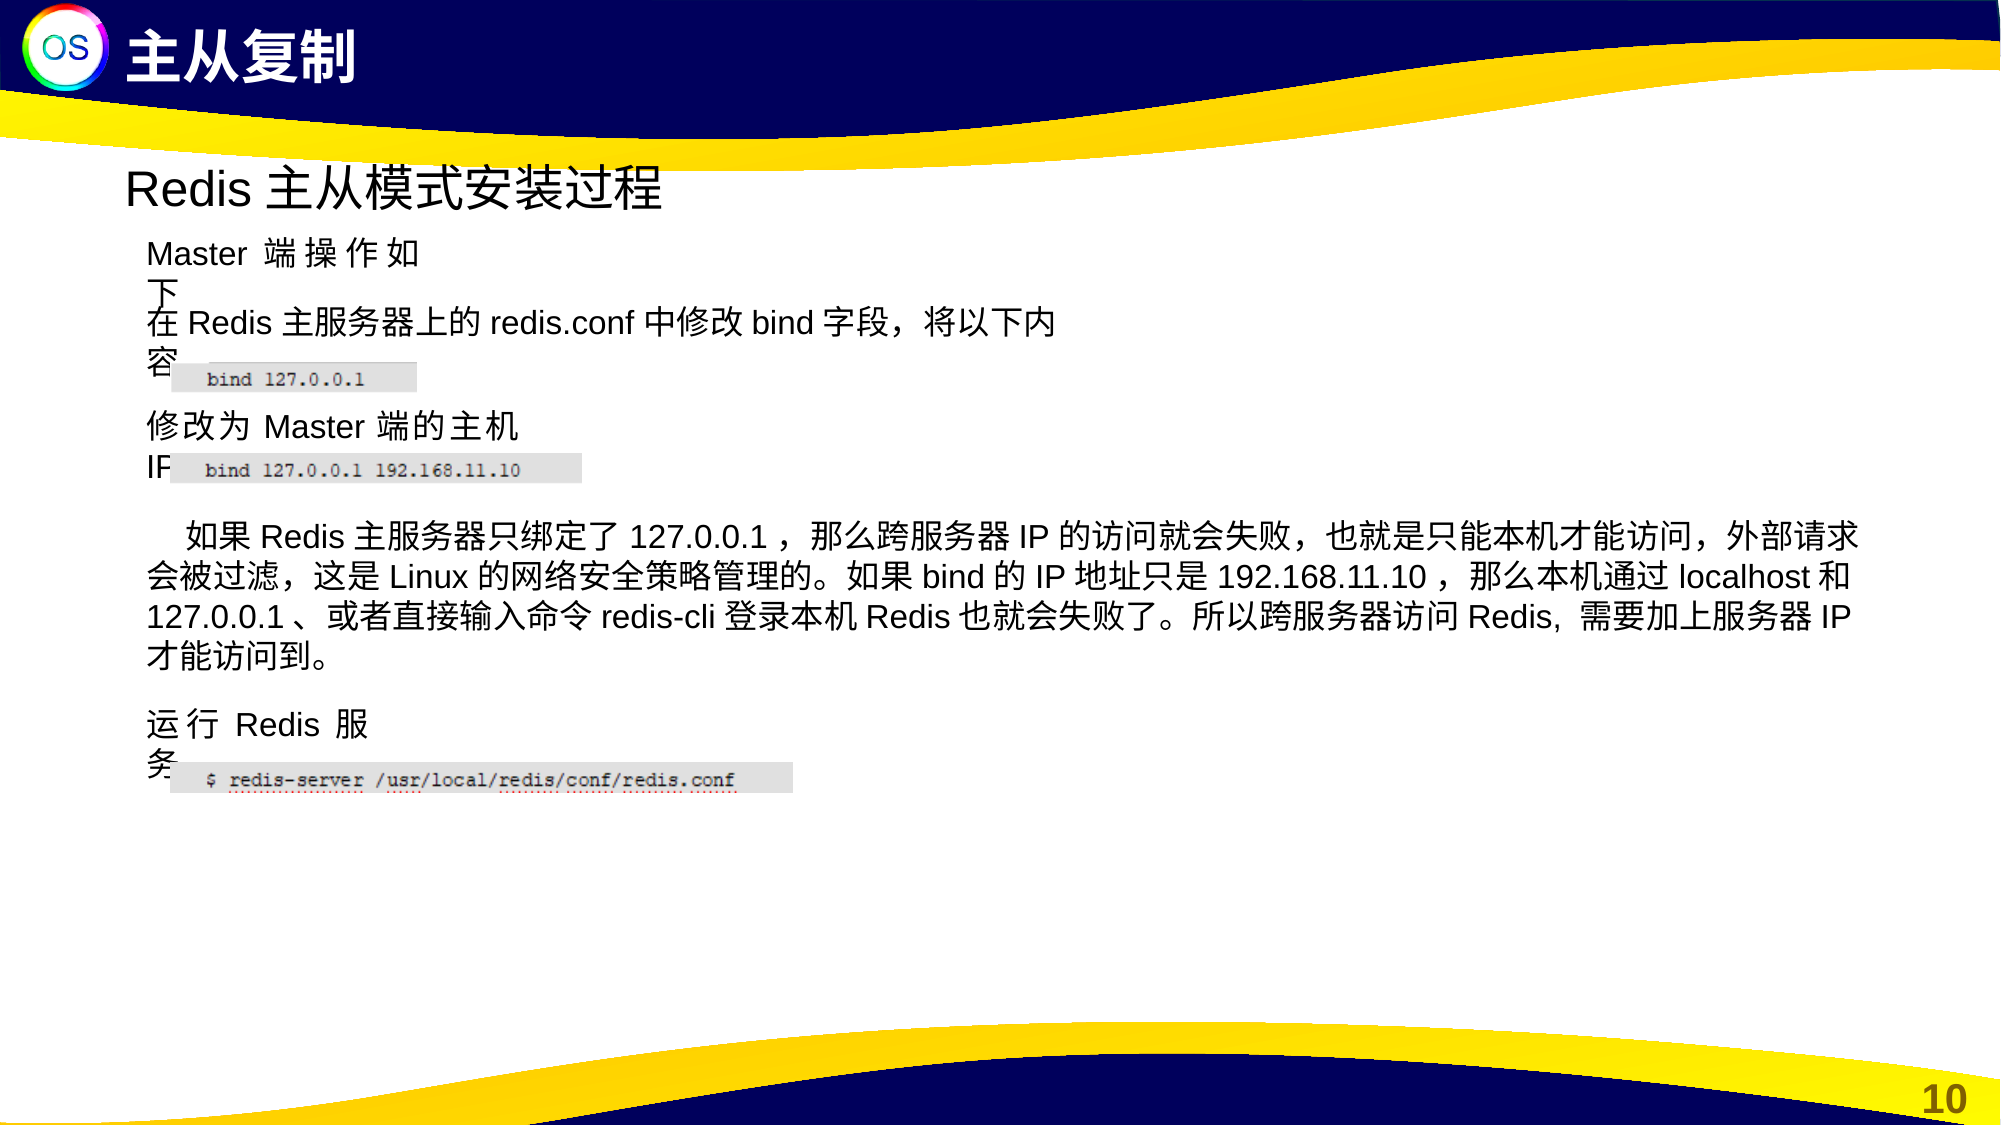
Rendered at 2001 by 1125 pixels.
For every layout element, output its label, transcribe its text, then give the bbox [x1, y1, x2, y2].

picture [170, 362, 417, 394]
text_box 修改为Master端的主机IP [131, 398, 542, 493]
text_box 如果Redis主服务器只绑定了127.0.0.1，那么跨服务器IP的访问就会失败，也就是只能本机才能访问，外部请求会被过滤，这是Linux的网络安全策略管理的。如果bind的IP地址只是192.168.11.10，那么本机通过localhost和127.0.0.1、或者直接输入命令redis-cli登录本机Redis也就会失败了。所以跨服务器访问Redis, 需要加上服务器IP才能访问到。 [131, 507, 1875, 683]
picture [170, 453, 582, 485]
picture [170, 762, 793, 793]
text_box 运行Redis服务 [131, 695, 384, 791]
text_box Redis主从模式安装过程 [109, 149, 682, 224]
picture [22, 3, 109, 91]
text_box 主从复制 [109, 12, 1263, 98]
text_box Master端操作如下 [131, 224, 435, 293]
text_box 在Redis主服务器上的redis.conf中修改bind字段，将以下内容 [131, 293, 1072, 389]
